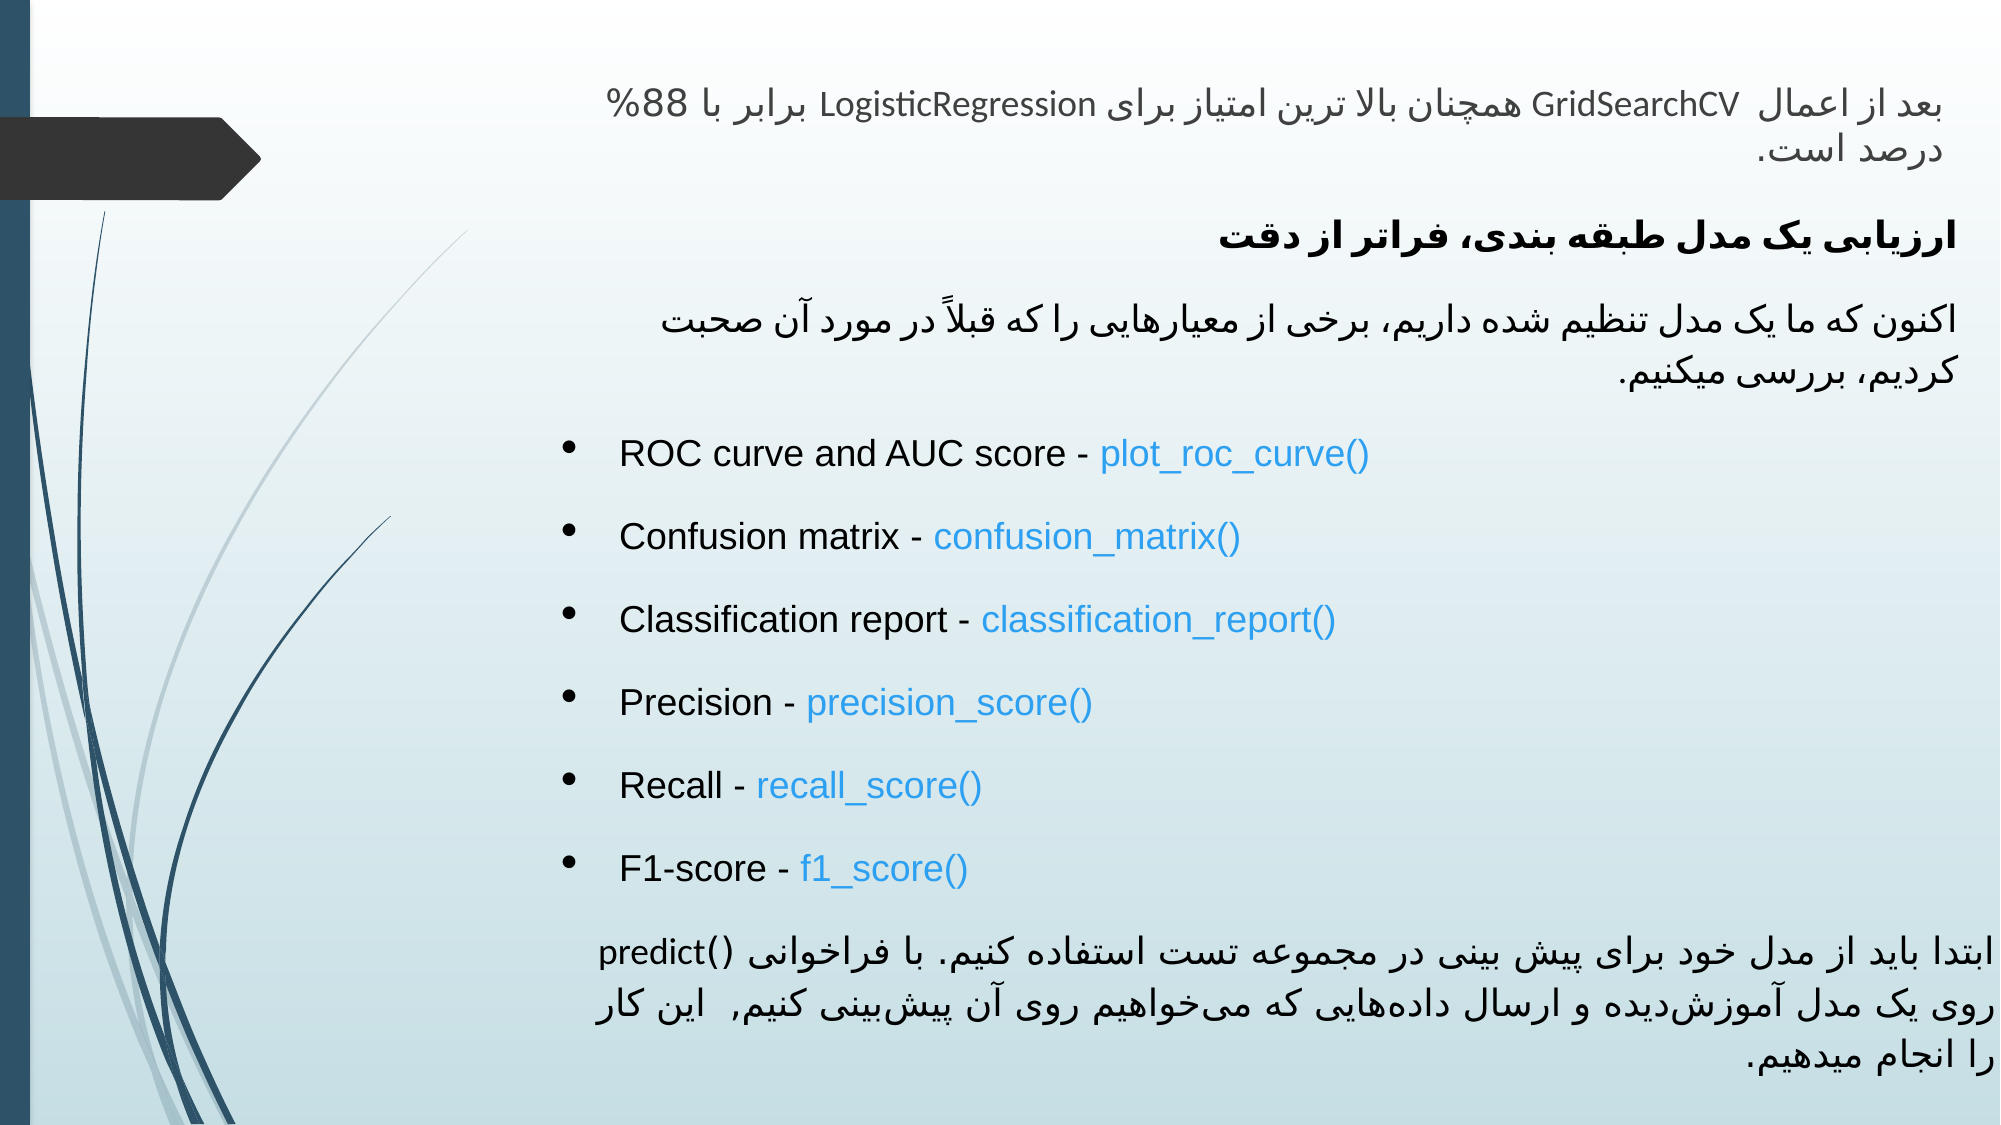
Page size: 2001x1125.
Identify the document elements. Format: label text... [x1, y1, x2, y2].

text_box ارزیابی یک مدل طبقه بندی، فراتر از دقت اکنون که ما یک مدل تنظیم شده داریم، برخی از معیارهایی را که قبلاً در مورد آن صحبت کردیم، بررسی میکنیم. ROC curve and AUC score - plot_roc_curve() Confusion matrix - confusion_matrix() Classification report - classification_report() Precision - precision_score() Recall - recall_score() F1-score - f1_score() ابتدا باید از مدل خود برای پیش بینی در مجموعه تست استفاده کنیم. با فراخوانی ()predict روی یک مدل آموزش‌دیده و ارسال داده‌هایی که می‌خواهیم روی آن پیش‌بینی کنیم, این کار را انجام میدهیم. [548, 197, 2000, 1125]
list بعد از اعمال GridSearchCV همچنان بالا ترین امتیاز برای LogisticRegression برابر با 88% درصد است. [496, 71, 1960, 173]
